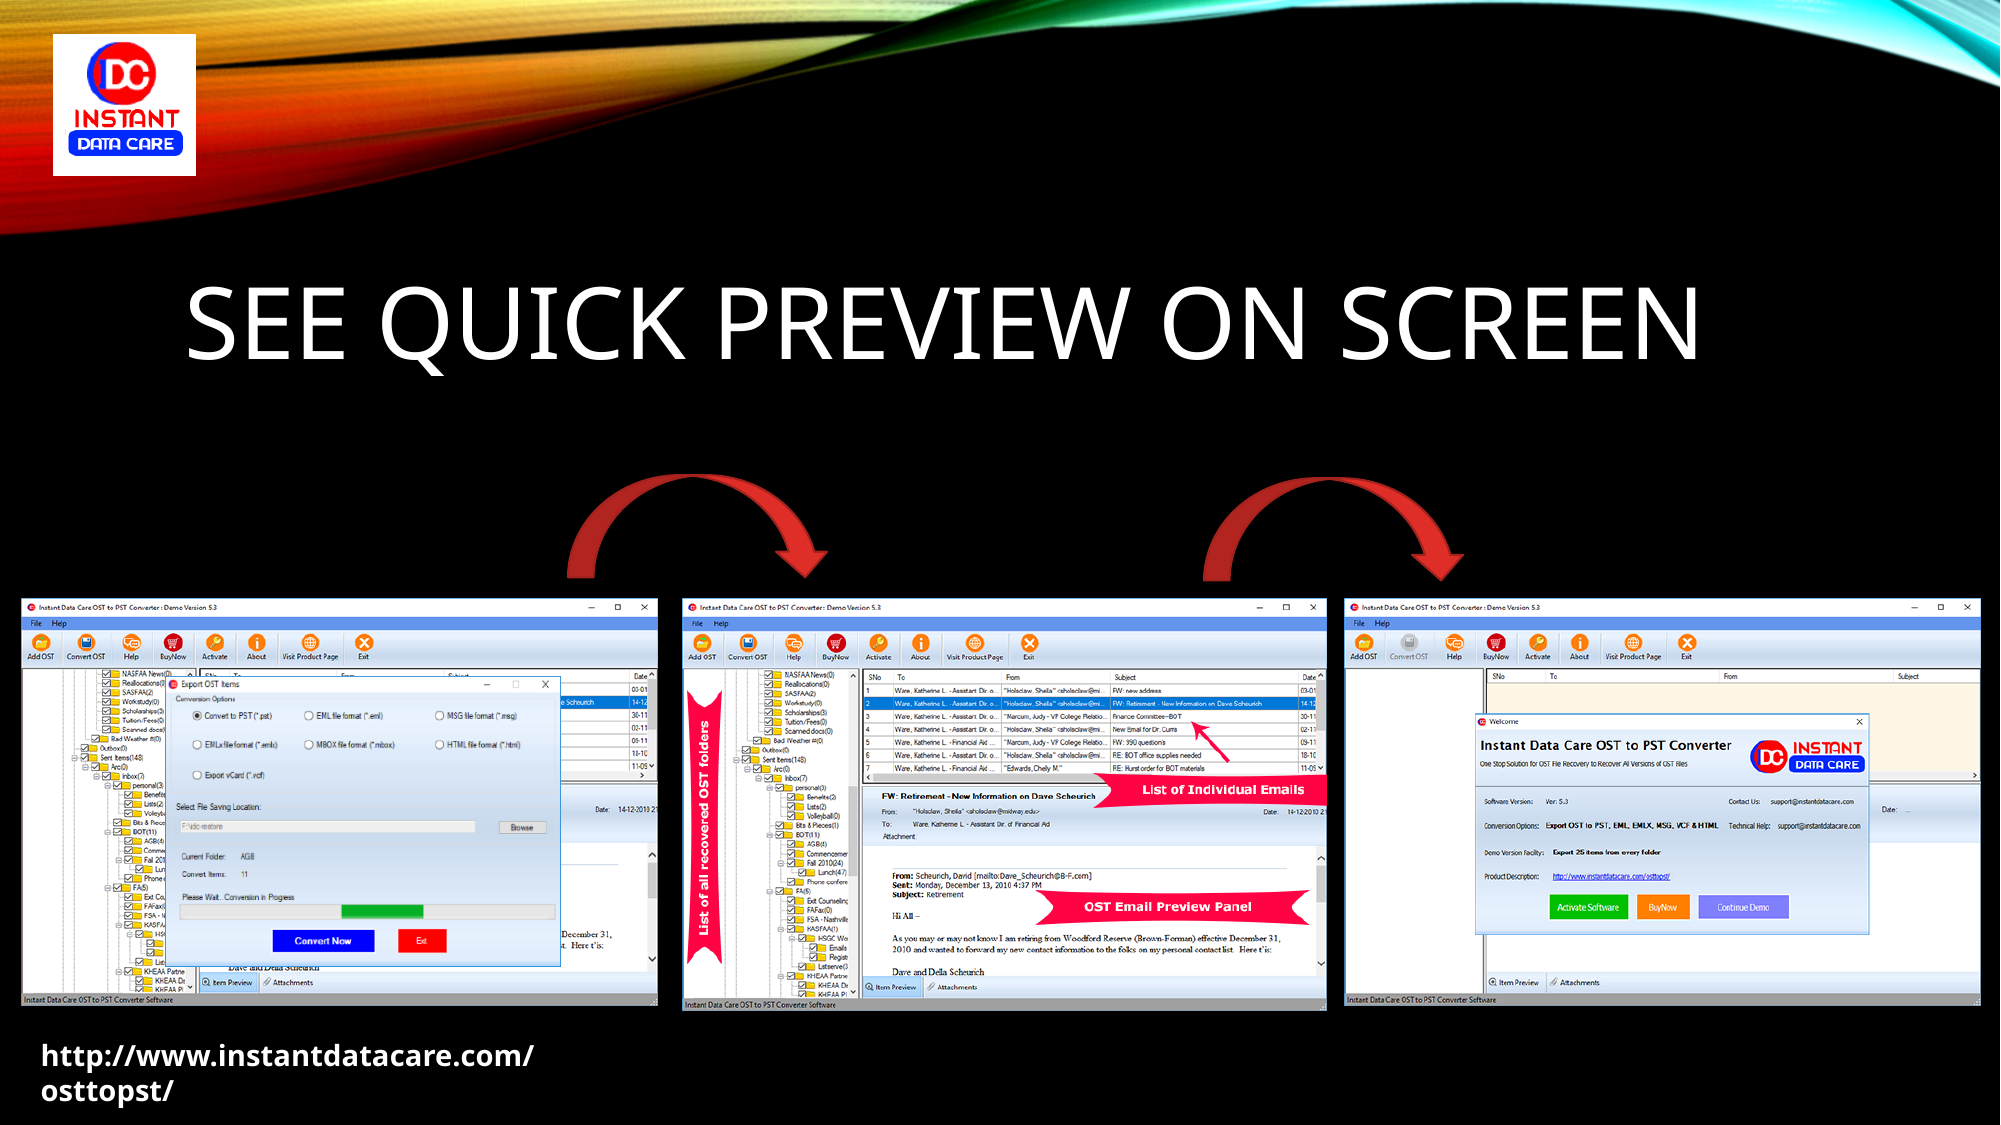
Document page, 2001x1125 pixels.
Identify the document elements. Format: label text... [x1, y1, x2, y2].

text_box SEE QUICK PREVIEW ON SCREEN [169, 252, 1840, 387]
picture [682, 598, 1327, 1012]
footer http://www.instantdatacare.com/osttopst/ [25, 1042, 627, 1103]
picture [0, 0, 2000, 237]
text_box [567, 474, 829, 579]
picture [20, 598, 658, 1007]
picture [1344, 598, 1982, 1007]
text_box [1203, 477, 1465, 582]
